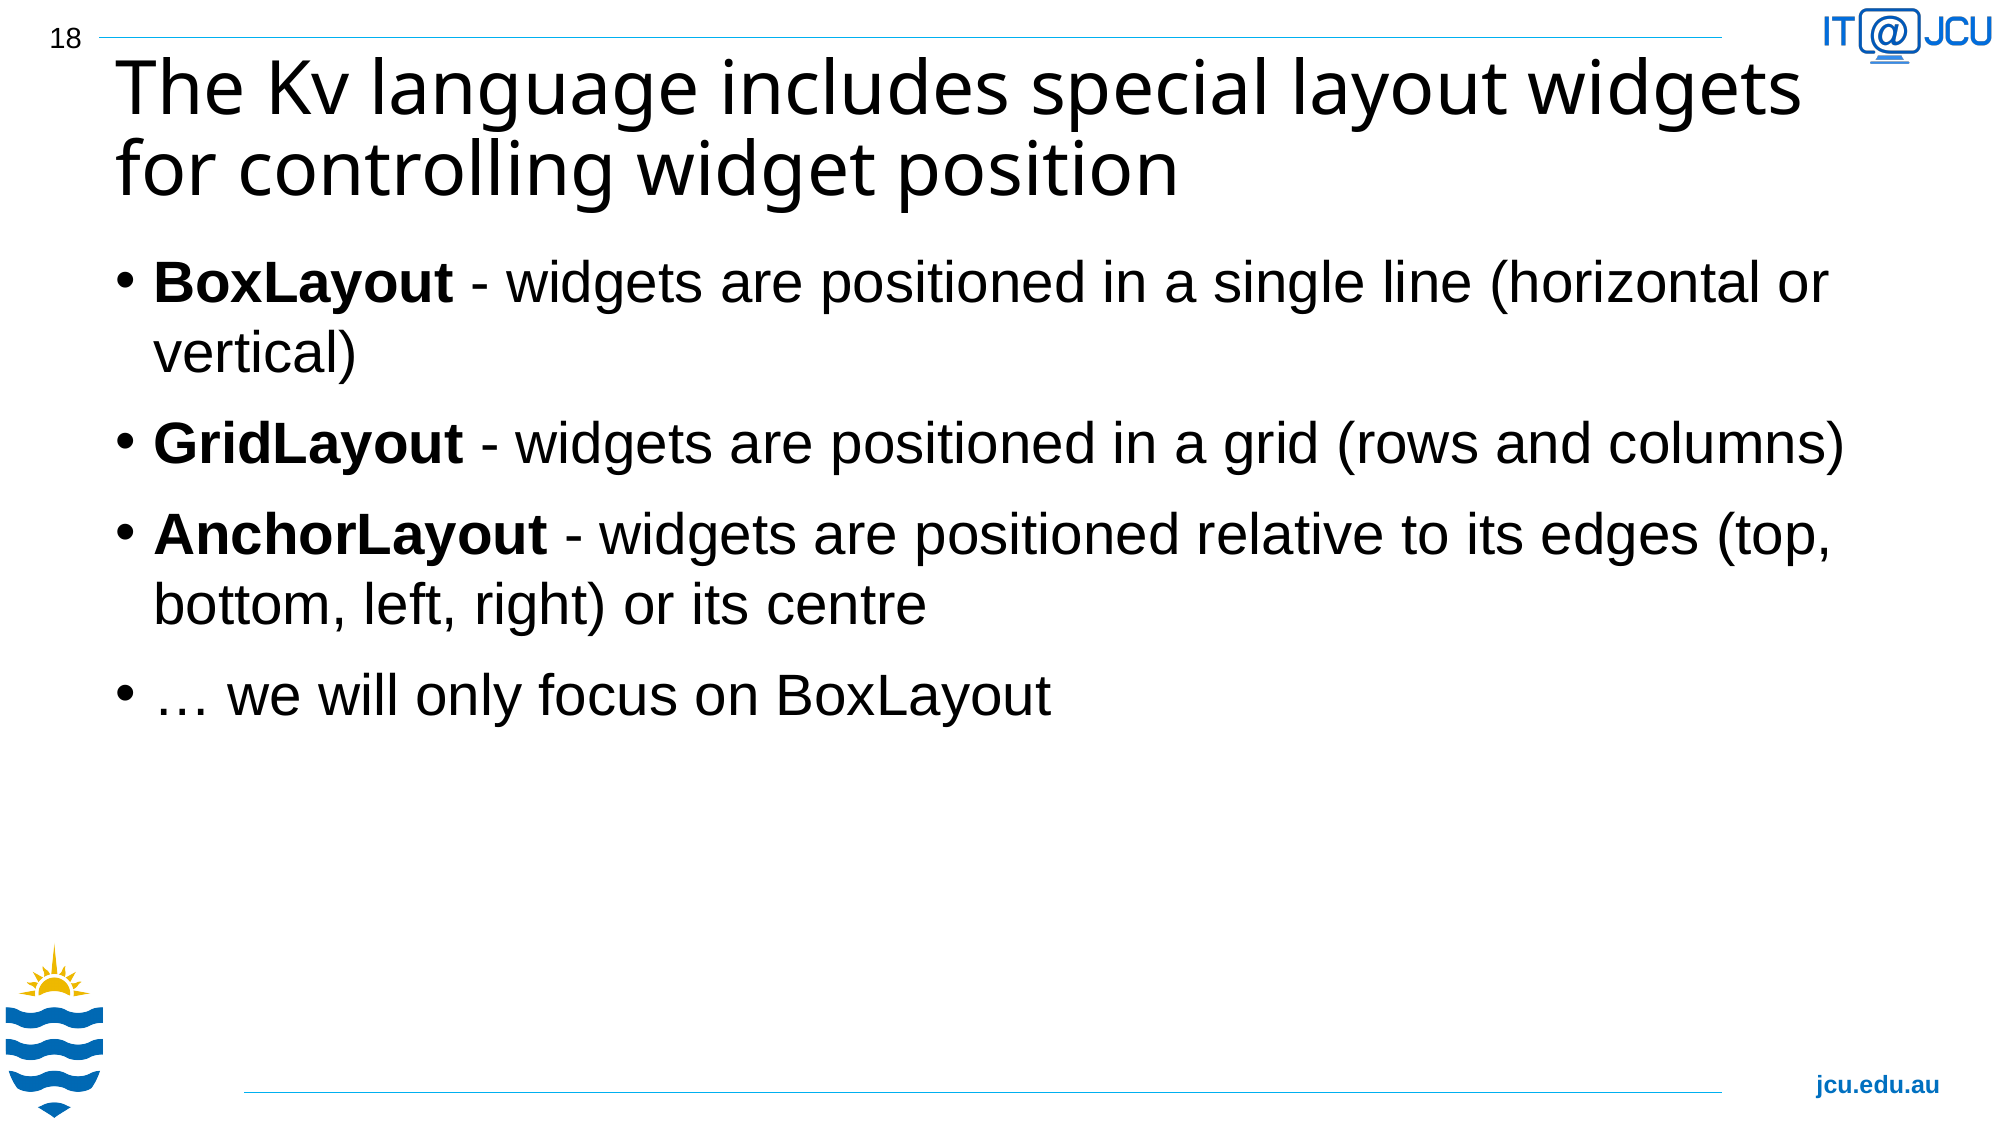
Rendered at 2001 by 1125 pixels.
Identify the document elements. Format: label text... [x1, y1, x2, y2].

list BoxLayout - widgets are positioned in a single line (horizontal or vertical) GridLayout - widgets are positioned in a grid (rows and columns) AnchorLayout - widgets are positioned relative to its edges (top, bottom, left, right) or its centre … we will only focus on BoxLayout [100, 237, 1895, 1094]
picture [1822, 6, 1995, 67]
slide_number 18 [34, 12, 111, 69]
picture [0, 942, 110, 1125]
title The Kv language includes special layout widgets for controlling widget position [100, 42, 1895, 224]
